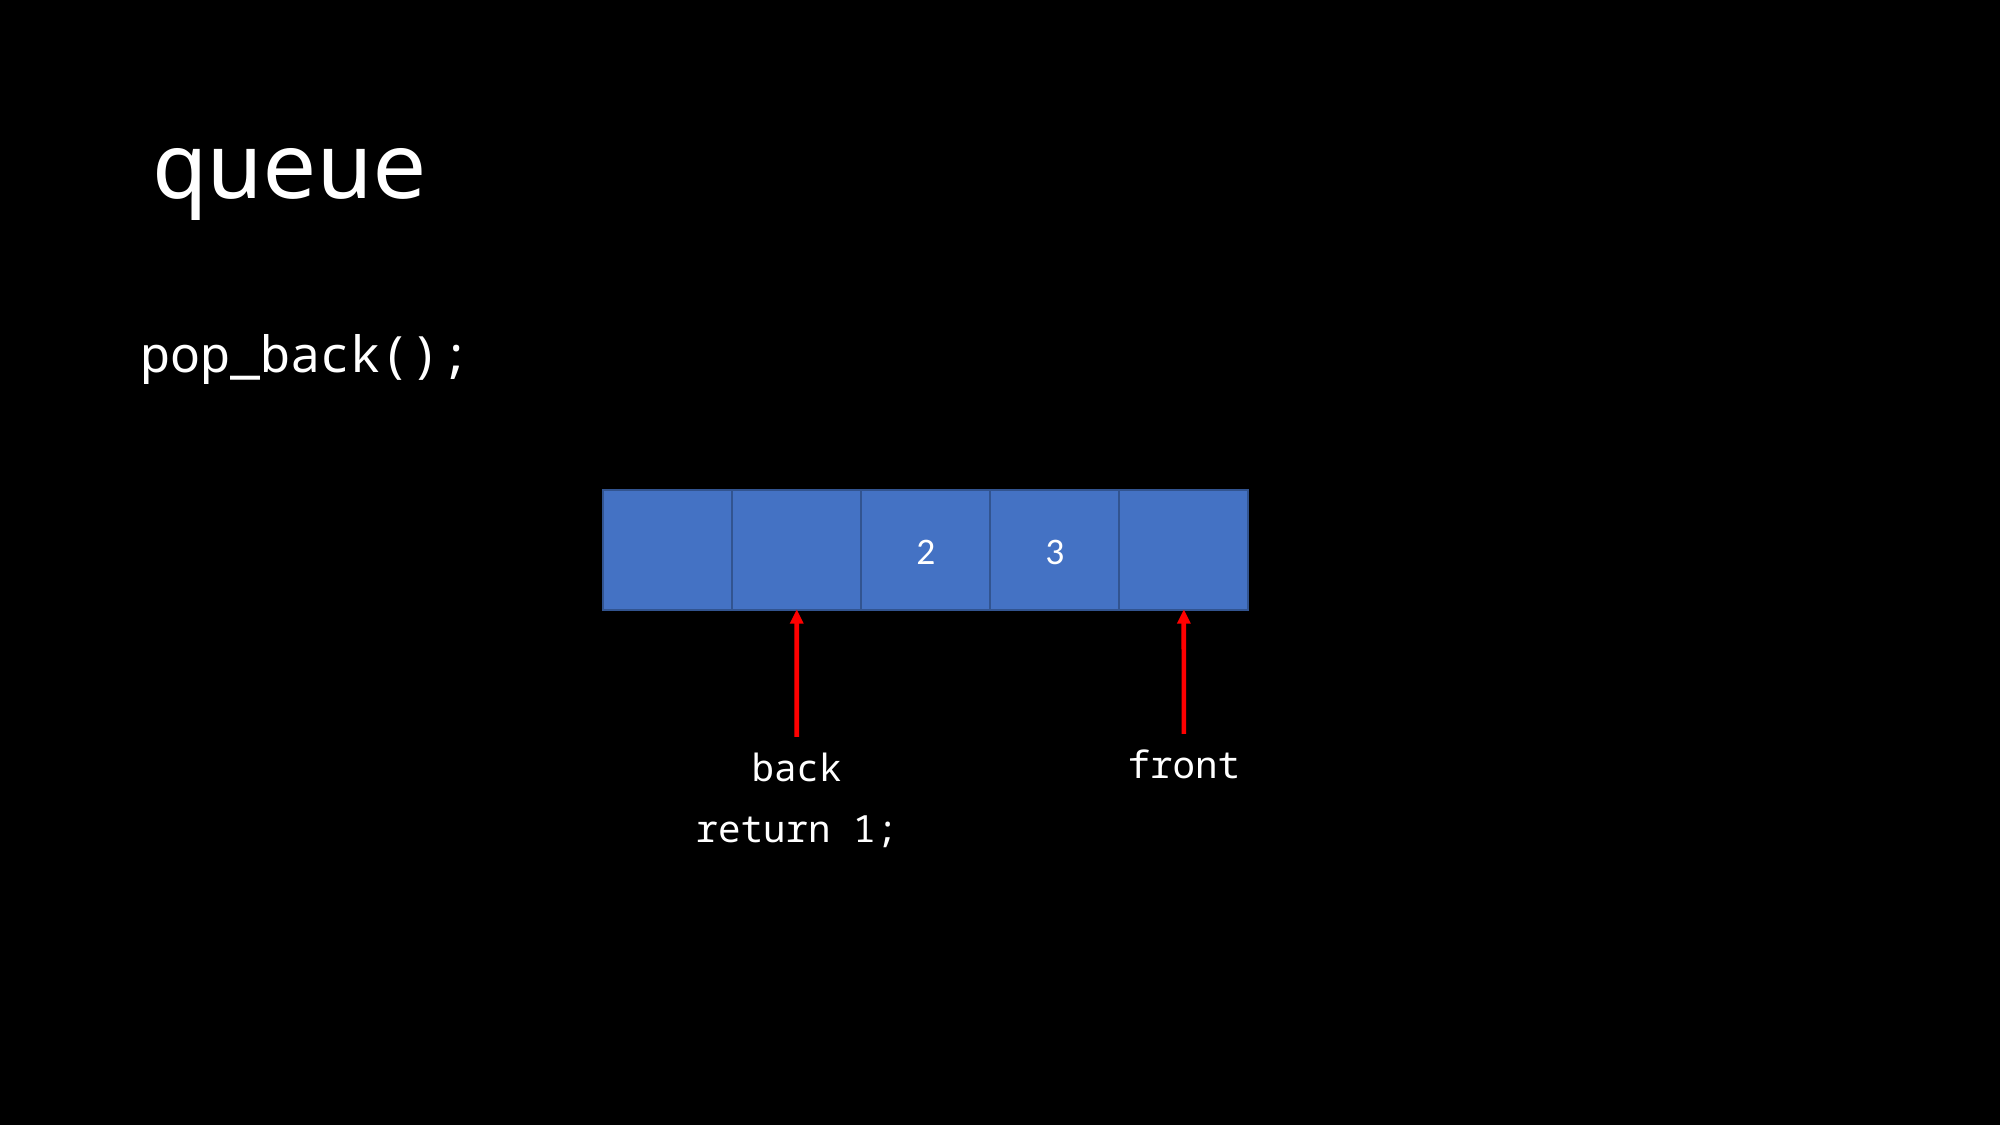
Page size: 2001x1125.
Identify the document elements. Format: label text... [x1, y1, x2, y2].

text_box [1118, 489, 1249, 611]
text_box pop_back(); [126, 315, 486, 391]
text_box [602, 489, 731, 611]
text_box 2 [860, 489, 989, 611]
text_box return 1; [680, 797, 913, 858]
text_box front [1112, 733, 1255, 794]
text_box 3 [989, 489, 1118, 611]
title queue [137, 59, 1863, 278]
text_box [731, 489, 860, 611]
text_box back [736, 736, 857, 797]
